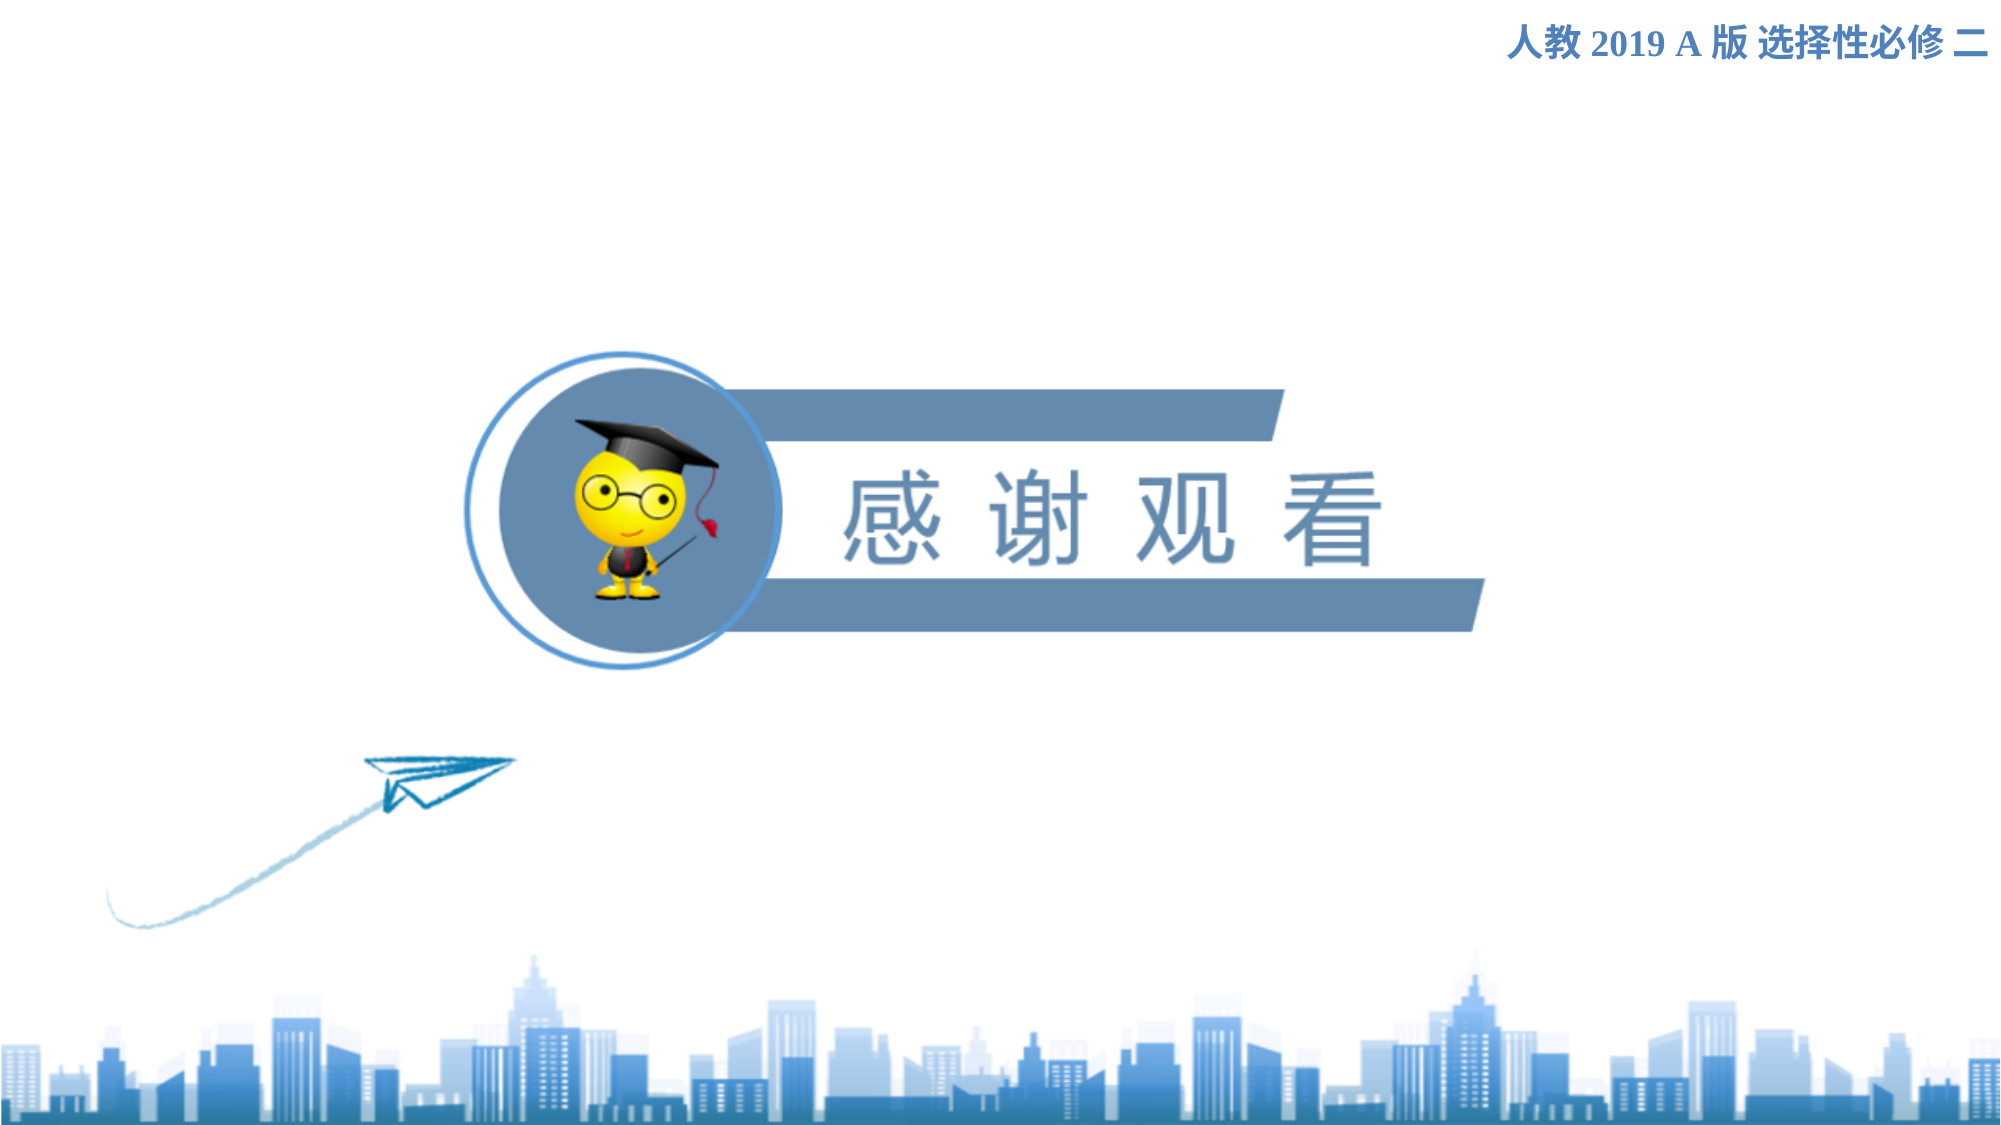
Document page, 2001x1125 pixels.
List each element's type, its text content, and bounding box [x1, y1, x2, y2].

text_box 人教2019 A版 选择性必修 二 [1491, 11, 2000, 72]
picture [0, 0, 2001, 1125]
